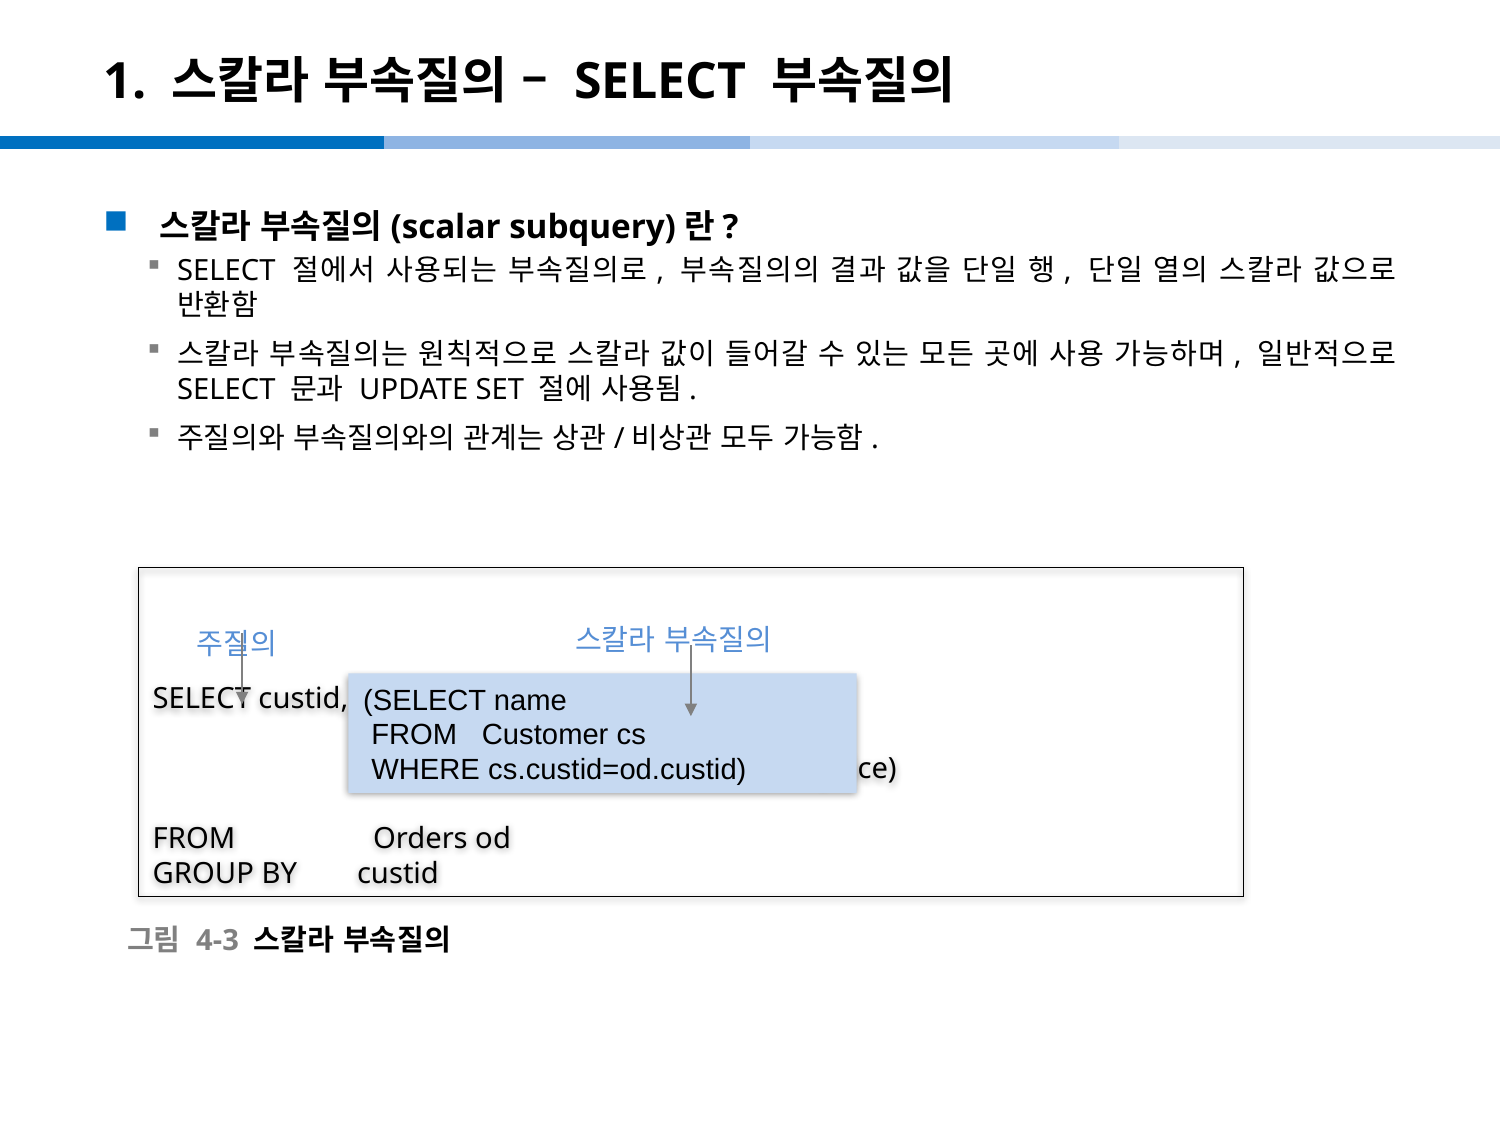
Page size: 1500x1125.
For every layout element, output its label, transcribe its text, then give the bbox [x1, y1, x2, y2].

text_box 주질의 [180, 616, 295, 670]
text_box SELECT custid, , SUM(saleprice) FROM Orders od GROUP BY custid [138, 567, 1244, 897]
text_box (SELECT name FROM Customer cs WHERE cs.custid=od.custid) [345, 670, 860, 796]
title 1. 스칼라 부속질의 – SELECT 부속질의 [88, 32, 1330, 124]
list 스칼라 부속질의(scalar subquery)란? SELECT 절에서 사용되는 부속질의로, 부속질의의 결과 값을 단일 행, 단일 열의 스칼라 값으로 반환함 스칼라 부속질의는 원칙적으로 스칼라 값이 들어갈 수 있는 모든 곳에 사용 가능하며, 일반적으로 SELECT 문과 UPDATE SET 절에 사용됨. 주질의와 부속질의와의 관계는 상관/비상관 모두 가능함. [88, 177, 1412, 1077]
text_box 그림 4-3 스칼라 부속질의 [112, 914, 426, 963]
text_box 스칼라 부속질의 [558, 612, 789, 666]
